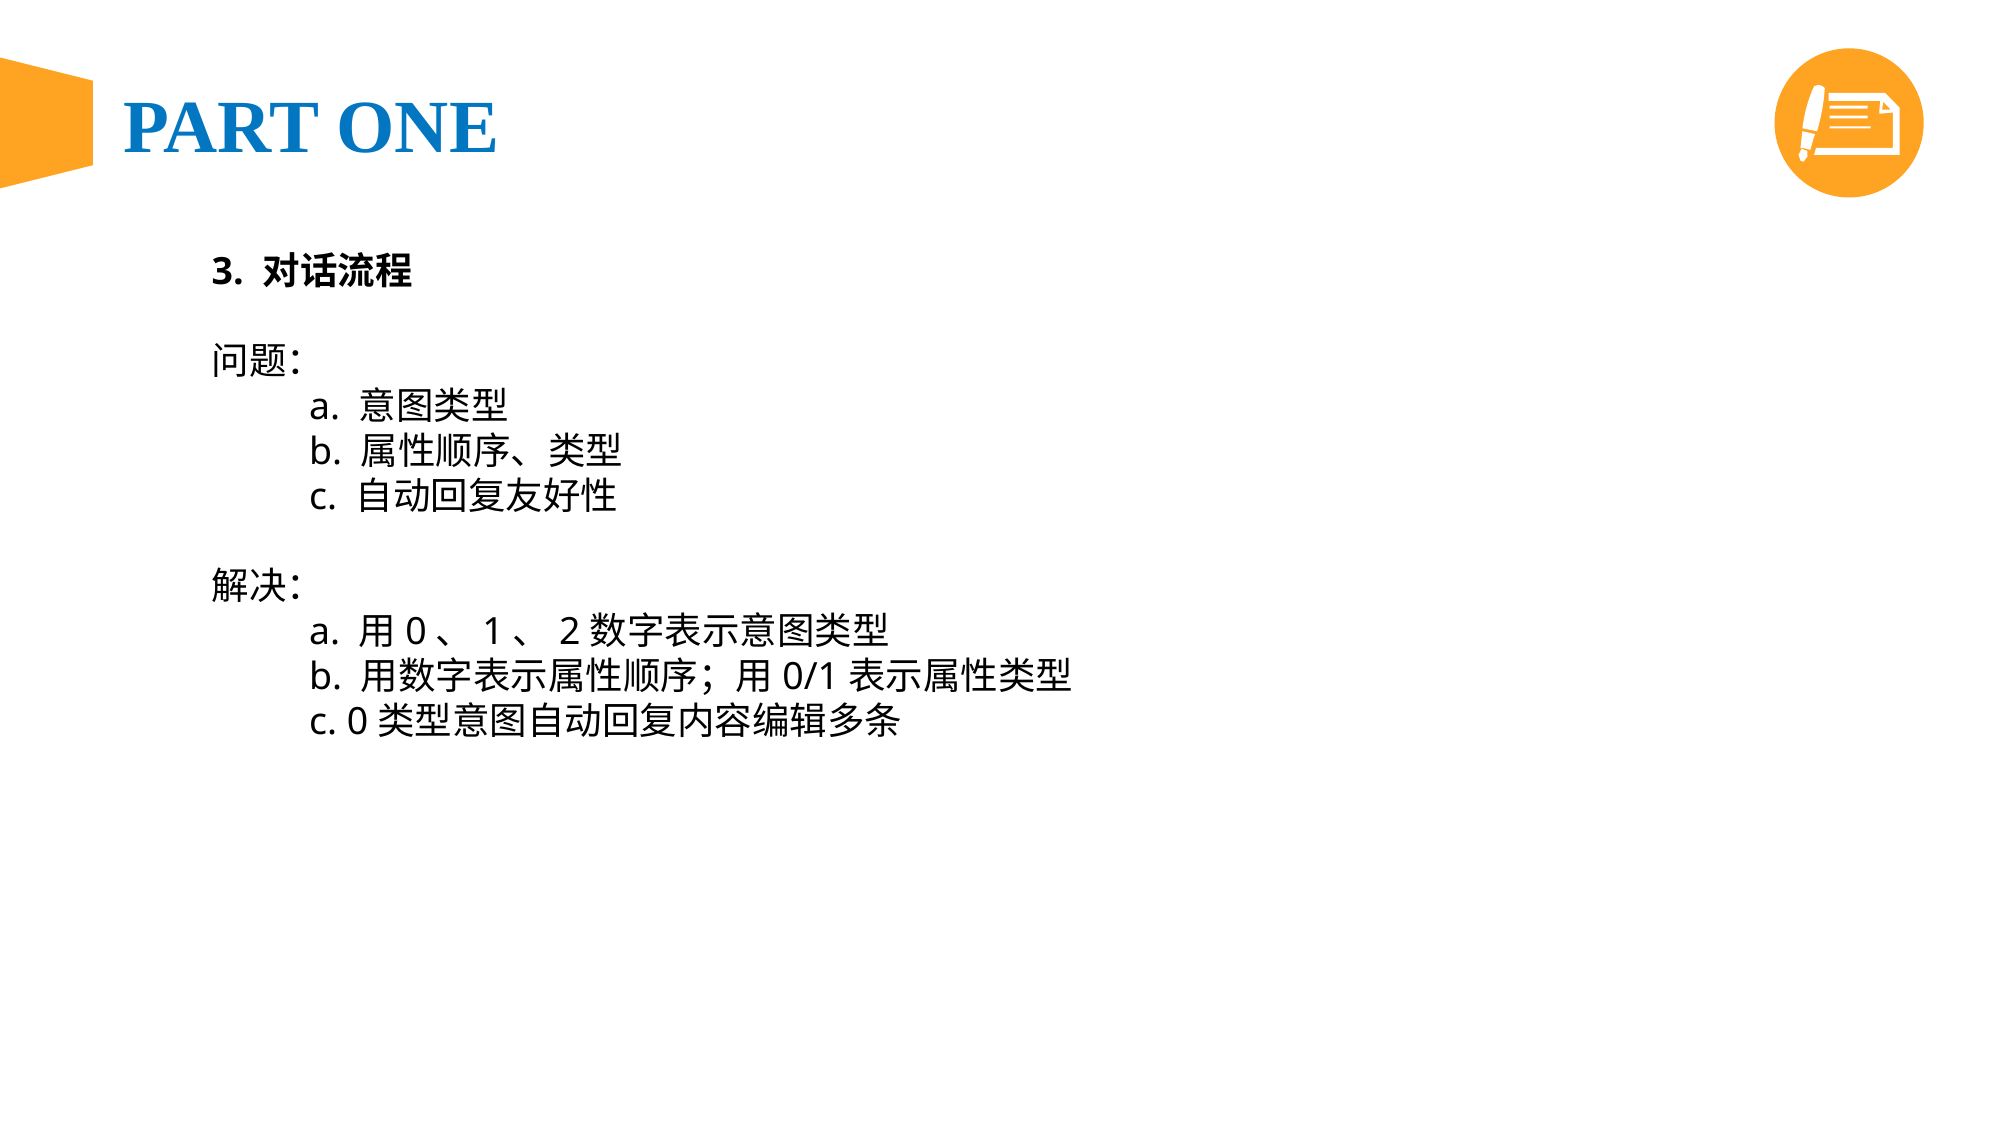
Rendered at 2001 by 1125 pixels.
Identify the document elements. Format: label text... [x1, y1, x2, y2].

text_box 3. 对话流程 问题： a. 意图类型 b. 属性顺序、类型 c. 自动回复友好性 解决： a. 用0、1、2数字表示意图类型 b. 用数字表示属性顺序；用0/1表示属性类型 c. 0类型意图自动回复内容编辑多条 [196, 239, 1550, 1020]
